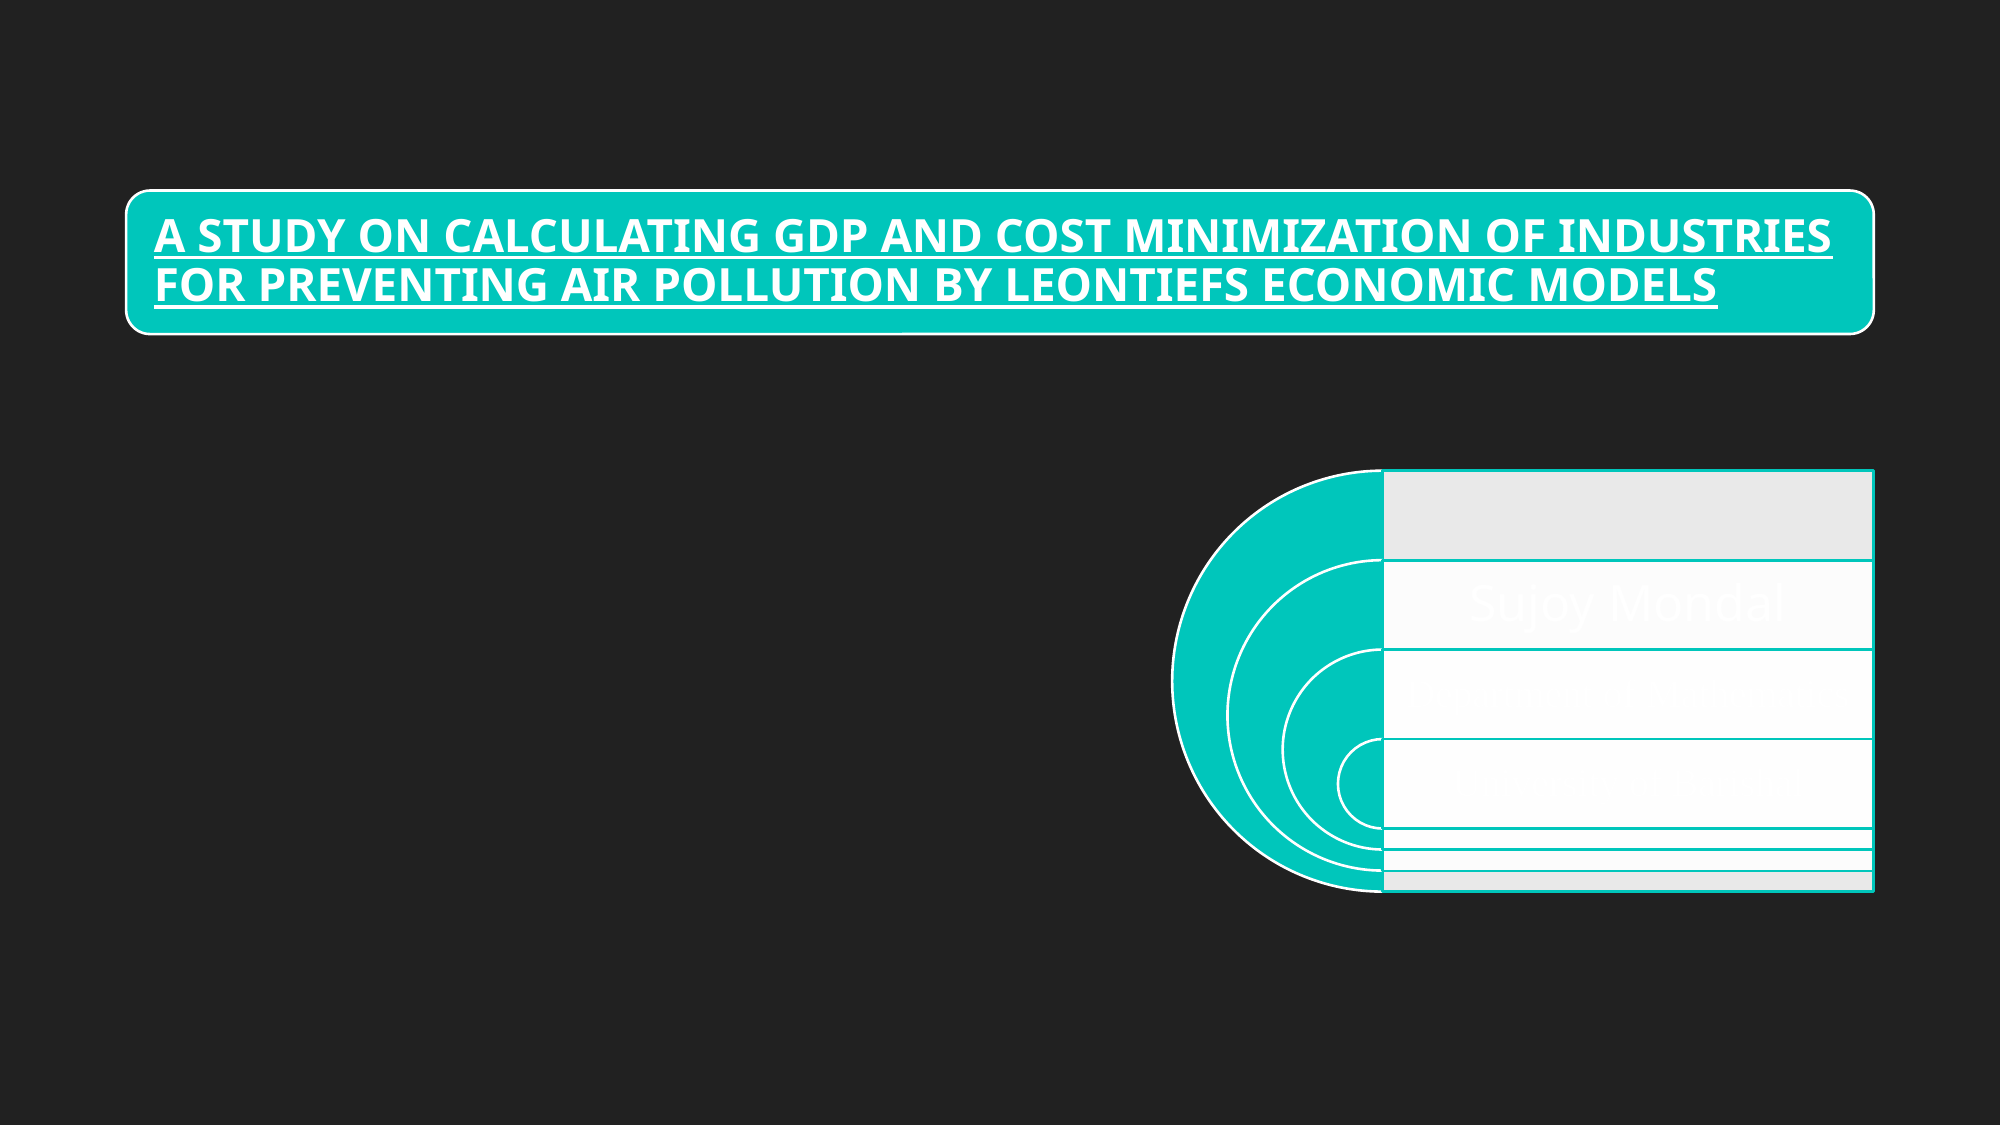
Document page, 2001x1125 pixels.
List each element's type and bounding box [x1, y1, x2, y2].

text_box [1171, 375, 1875, 988]
text_box [125, 190, 1875, 336]
